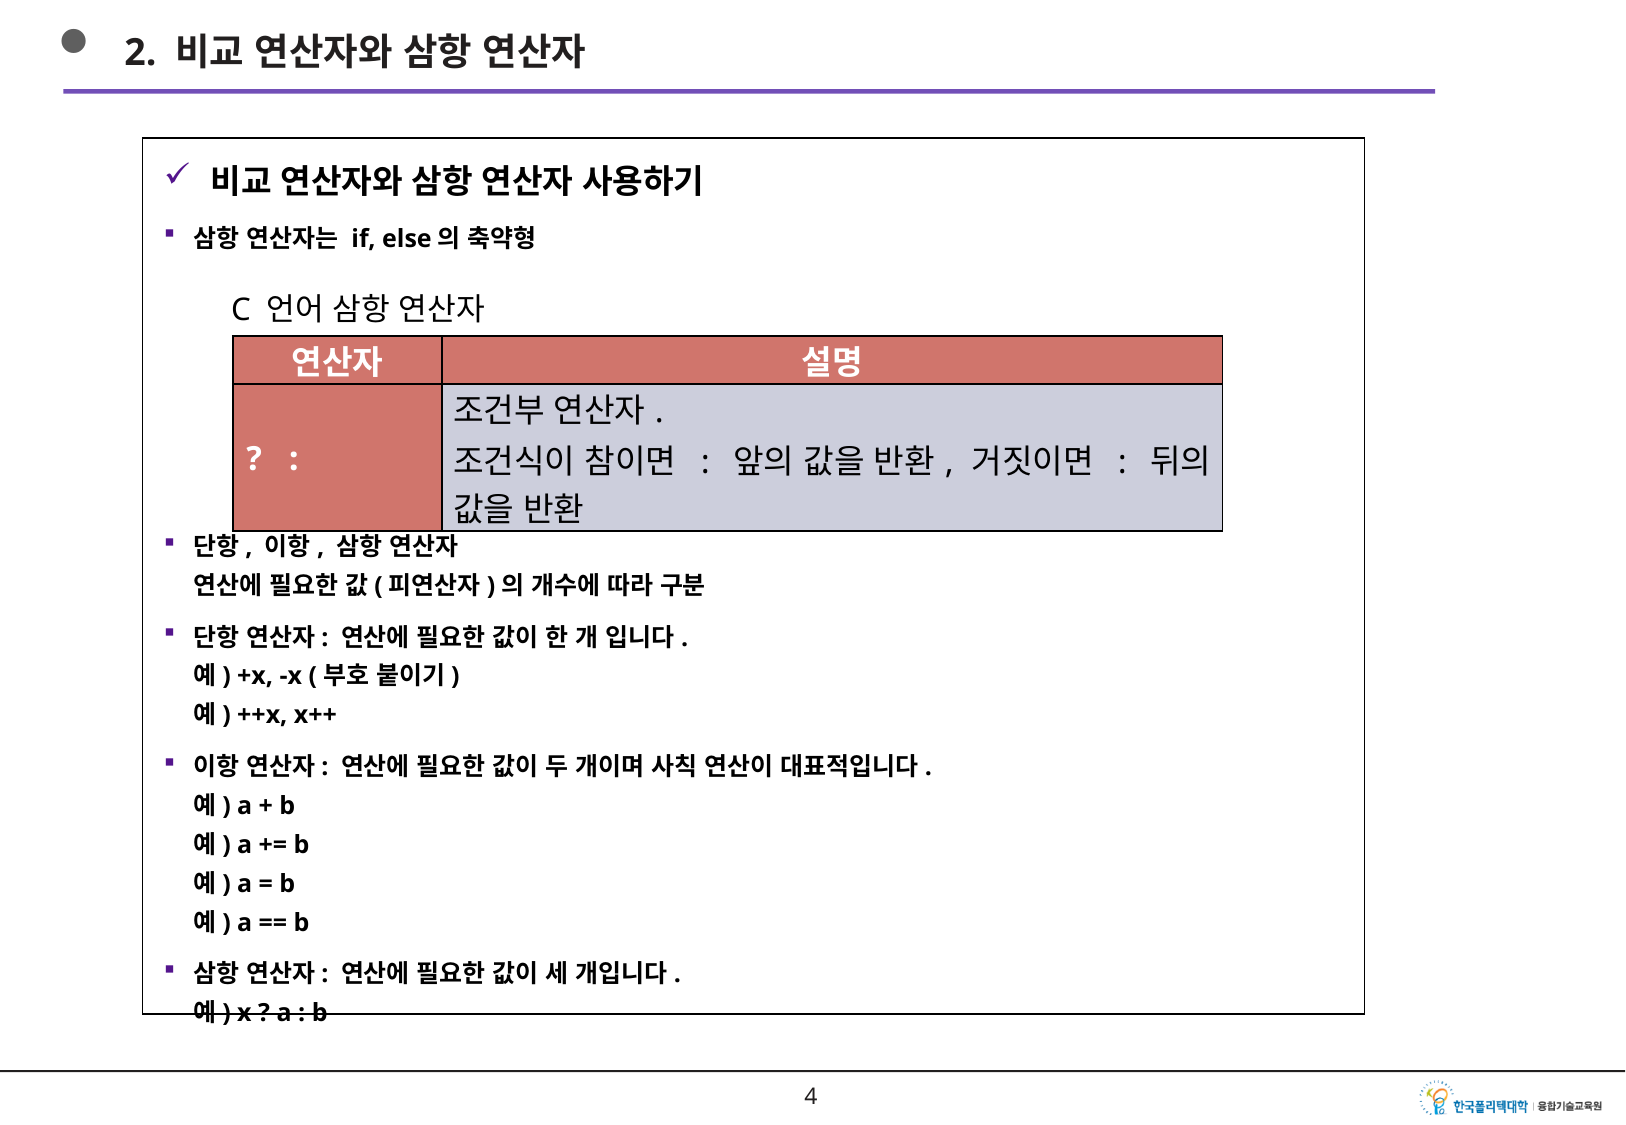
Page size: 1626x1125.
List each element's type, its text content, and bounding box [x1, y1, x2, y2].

table_cell ? : [234, 385, 441, 530]
text_box [44, 0, 1604, 114]
text_box 비교 연산자와 삼항 연산자 사용하기 삼항 연산자는 if, else의 축약형 단항, 이항, 삼항 연산자 연산에 필요한 값(피연산자)의 개수에 따라 구분 단항 연산자: 연산에 필요한 값이 한 개 입니다. 예) +x, -x (부호 붙이기) 예) ++x, x++ 이항 연산자: 연산에 필요한 값이 두 개이며 사칙 연산이 대표적입니다. 예) a + b 예) a += b 예) a = b 예) a == b 삼항 연산자: 연산에 필요한 값이 세 개입니다. 예) x ? a : b [142, 138, 1365, 1014]
text_box 2. 비교 연산자와 삼항 연산자 [109, 20, 943, 93]
text_box 3 [765, 1072, 857, 1123]
table_header 설명 [443, 337, 1222, 383]
table_cell 조건부 연산자. 조건식이 참이면 : 앞의 값을 반환, 거짓이면 : 뒤의 값을 반환 [443, 385, 1222, 530]
picture [1415, 1076, 1604, 1118]
text_box C 언어 삼항 연산자 [215, 281, 1461, 348]
table_header 연산자 [234, 337, 441, 383]
